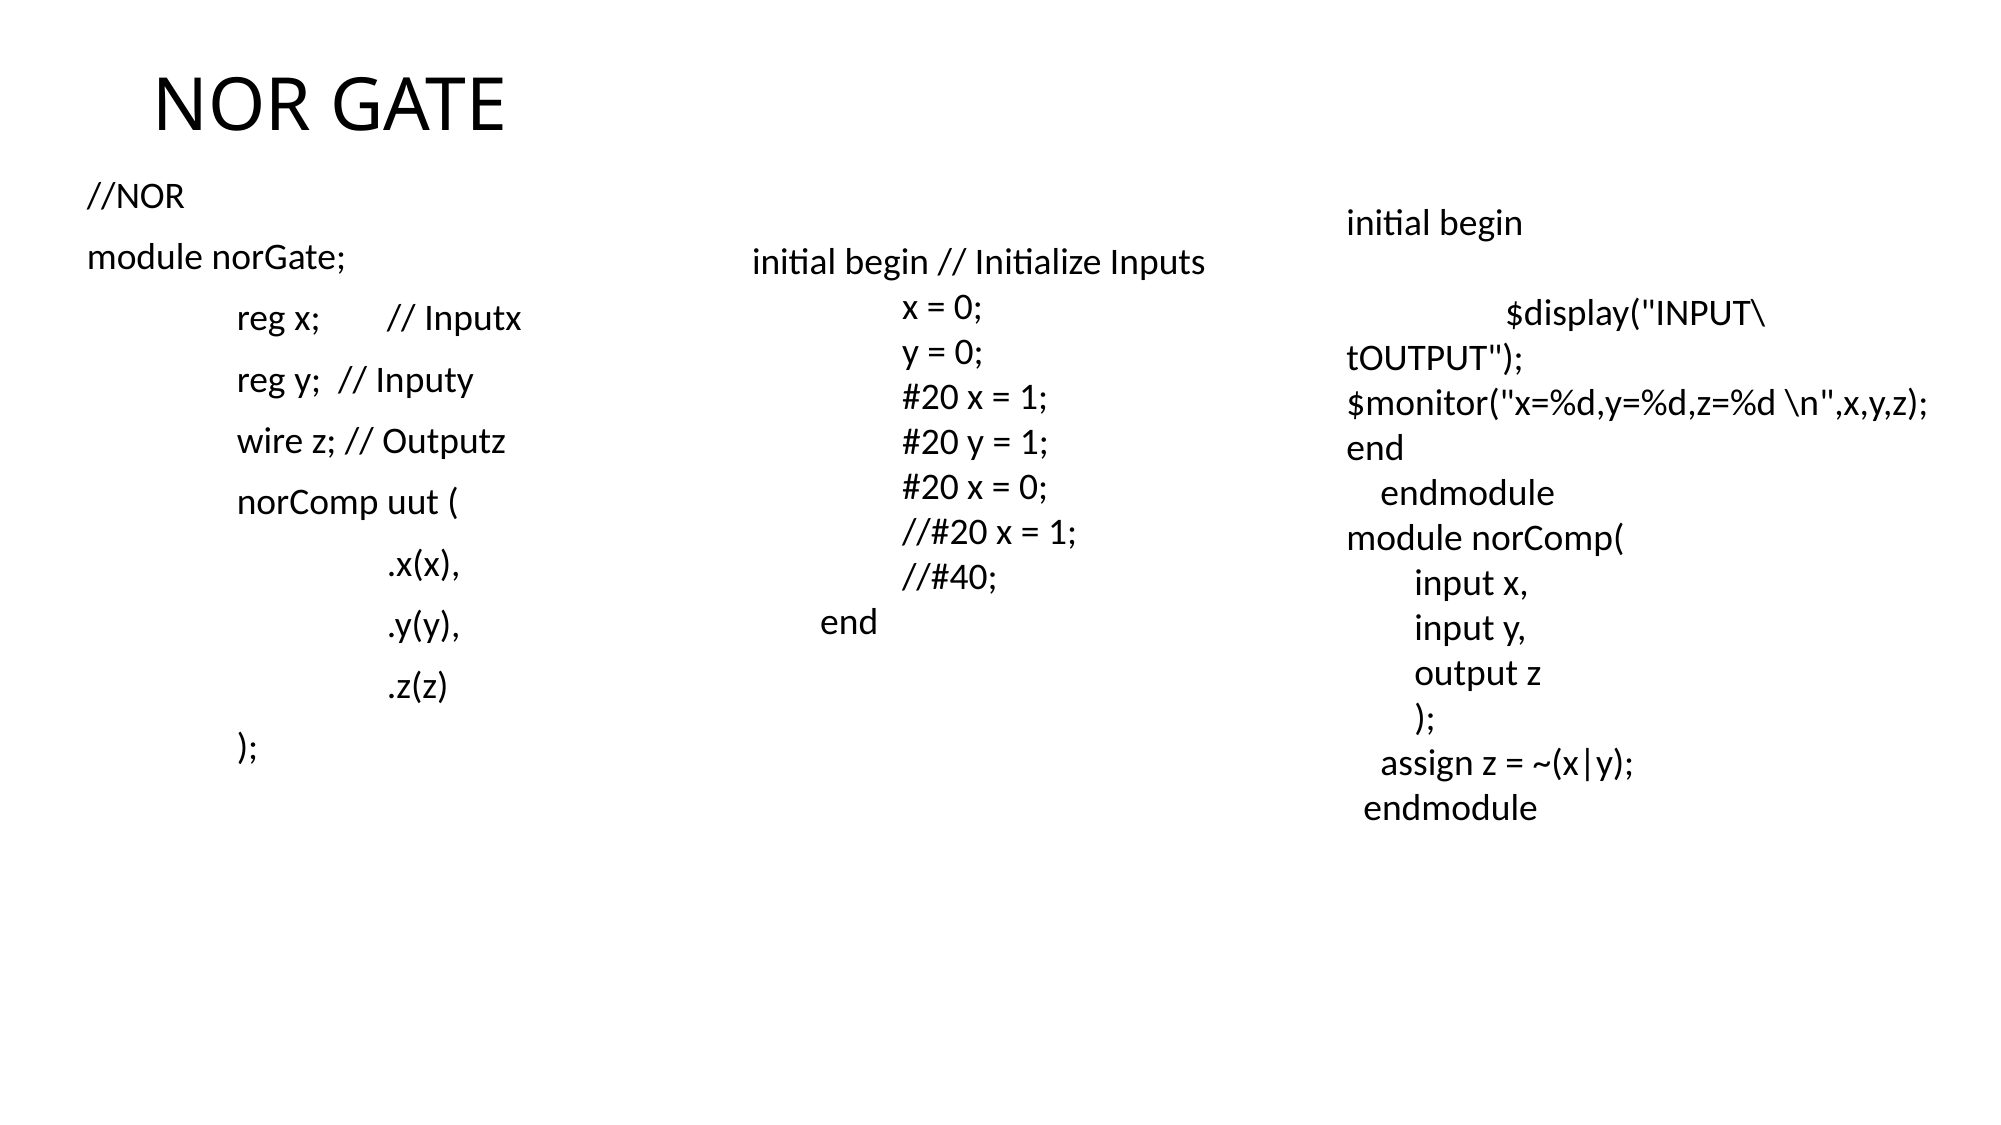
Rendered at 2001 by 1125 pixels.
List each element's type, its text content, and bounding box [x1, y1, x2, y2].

list //NOR module norGate; reg x; // Inputx reg y; // Inputy wire z; // Outputz norComp uut ( .x(x), .y(y), .z(z) ); [71, 168, 749, 899]
text_box initial begin $display("INPUT\tOUTPUT"); $monitor("x=%d,y=%d,z=%d \n",x,y,z); end endmodule module norComp( input x, input y, output z ); assign z = ~(x|y); endmodule [1331, 190, 1955, 836]
text_box initial begin // Initialize Inputs x = 0; y = 0; #20 x = 1; #20 y = 1; #20 x = 0; //#20 x = 1; //#40; end [737, 229, 1263, 650]
title NOR GATE [137, 59, 1863, 155]
